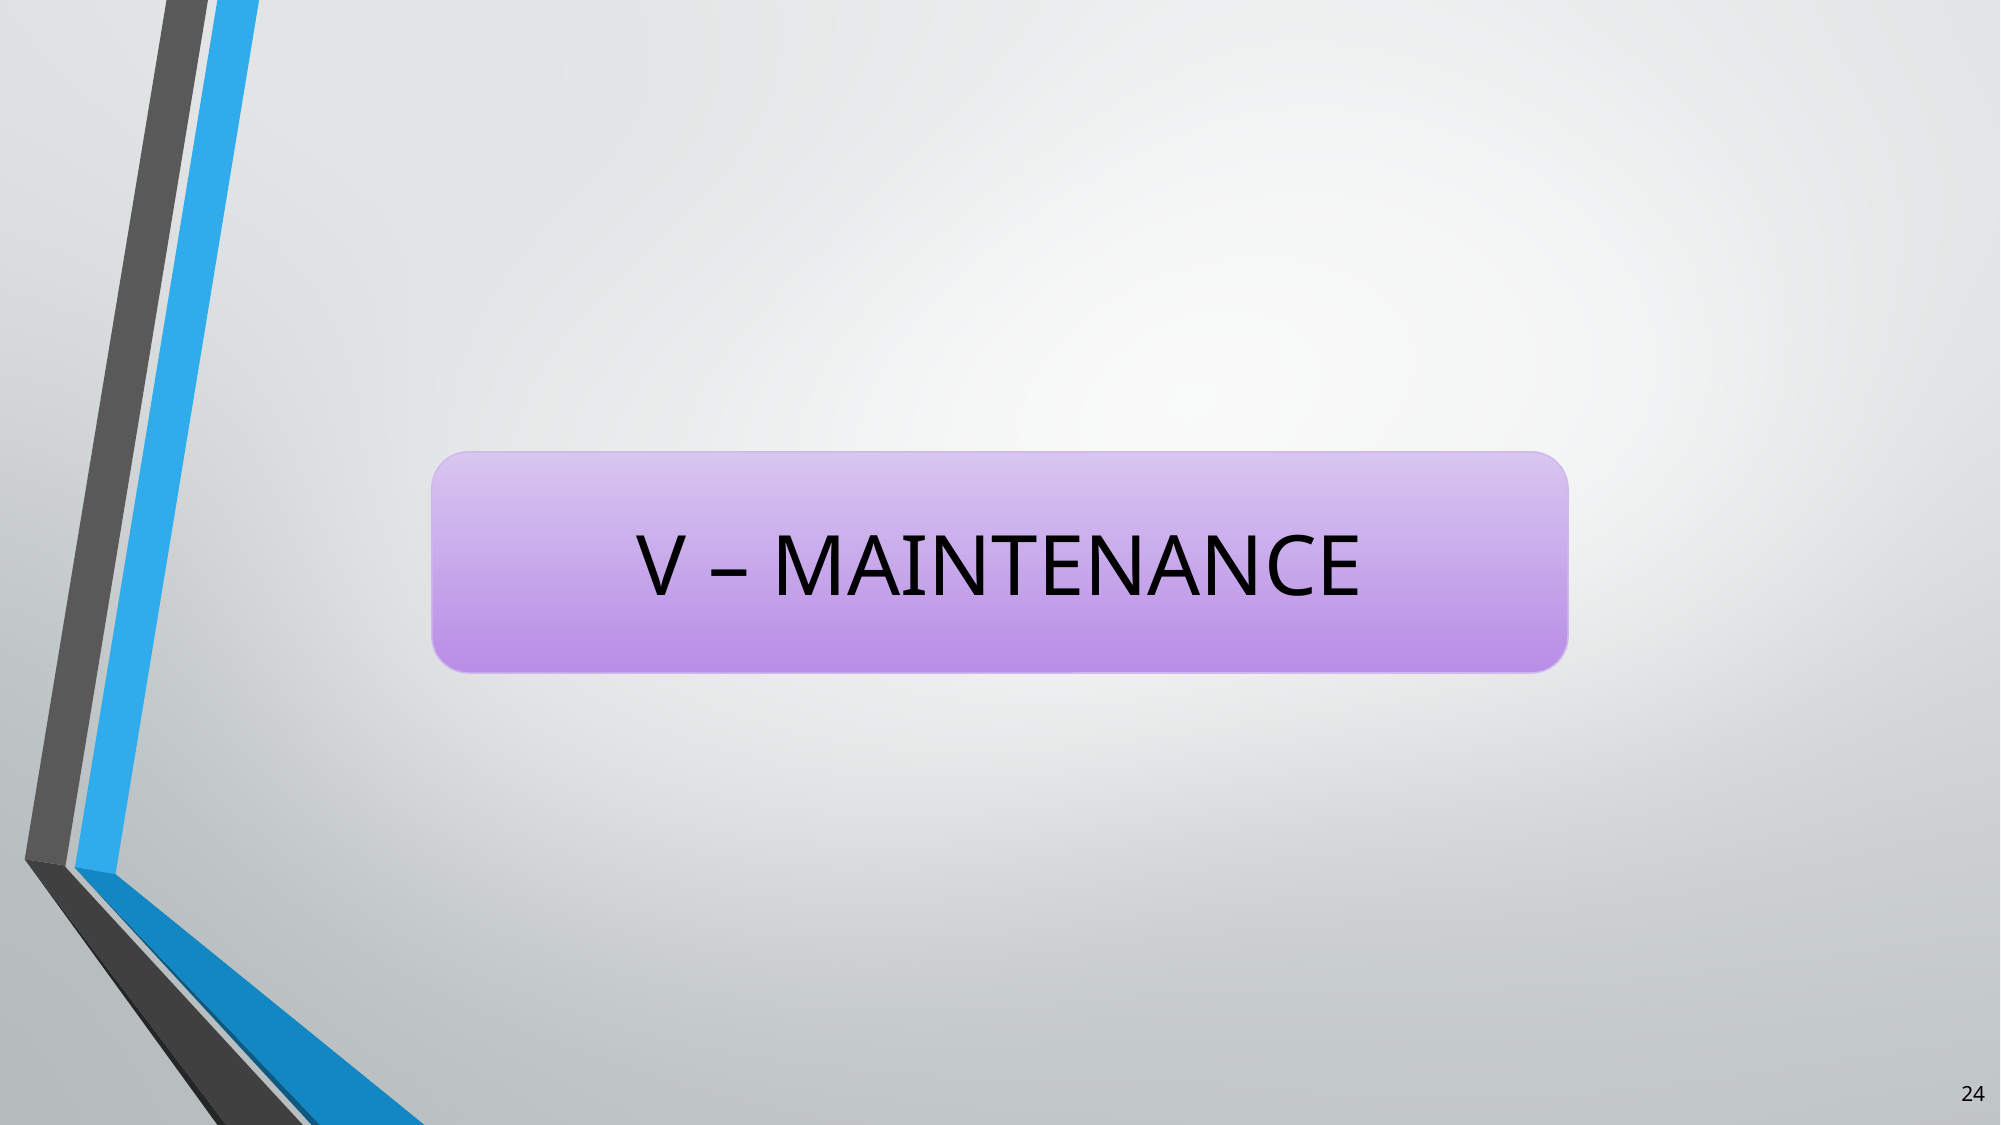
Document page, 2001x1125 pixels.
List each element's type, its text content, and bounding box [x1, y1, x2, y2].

slide_number 24 [1909, 1065, 2000, 1125]
text_box V – MAINTENANCE [430, 451, 1569, 674]
